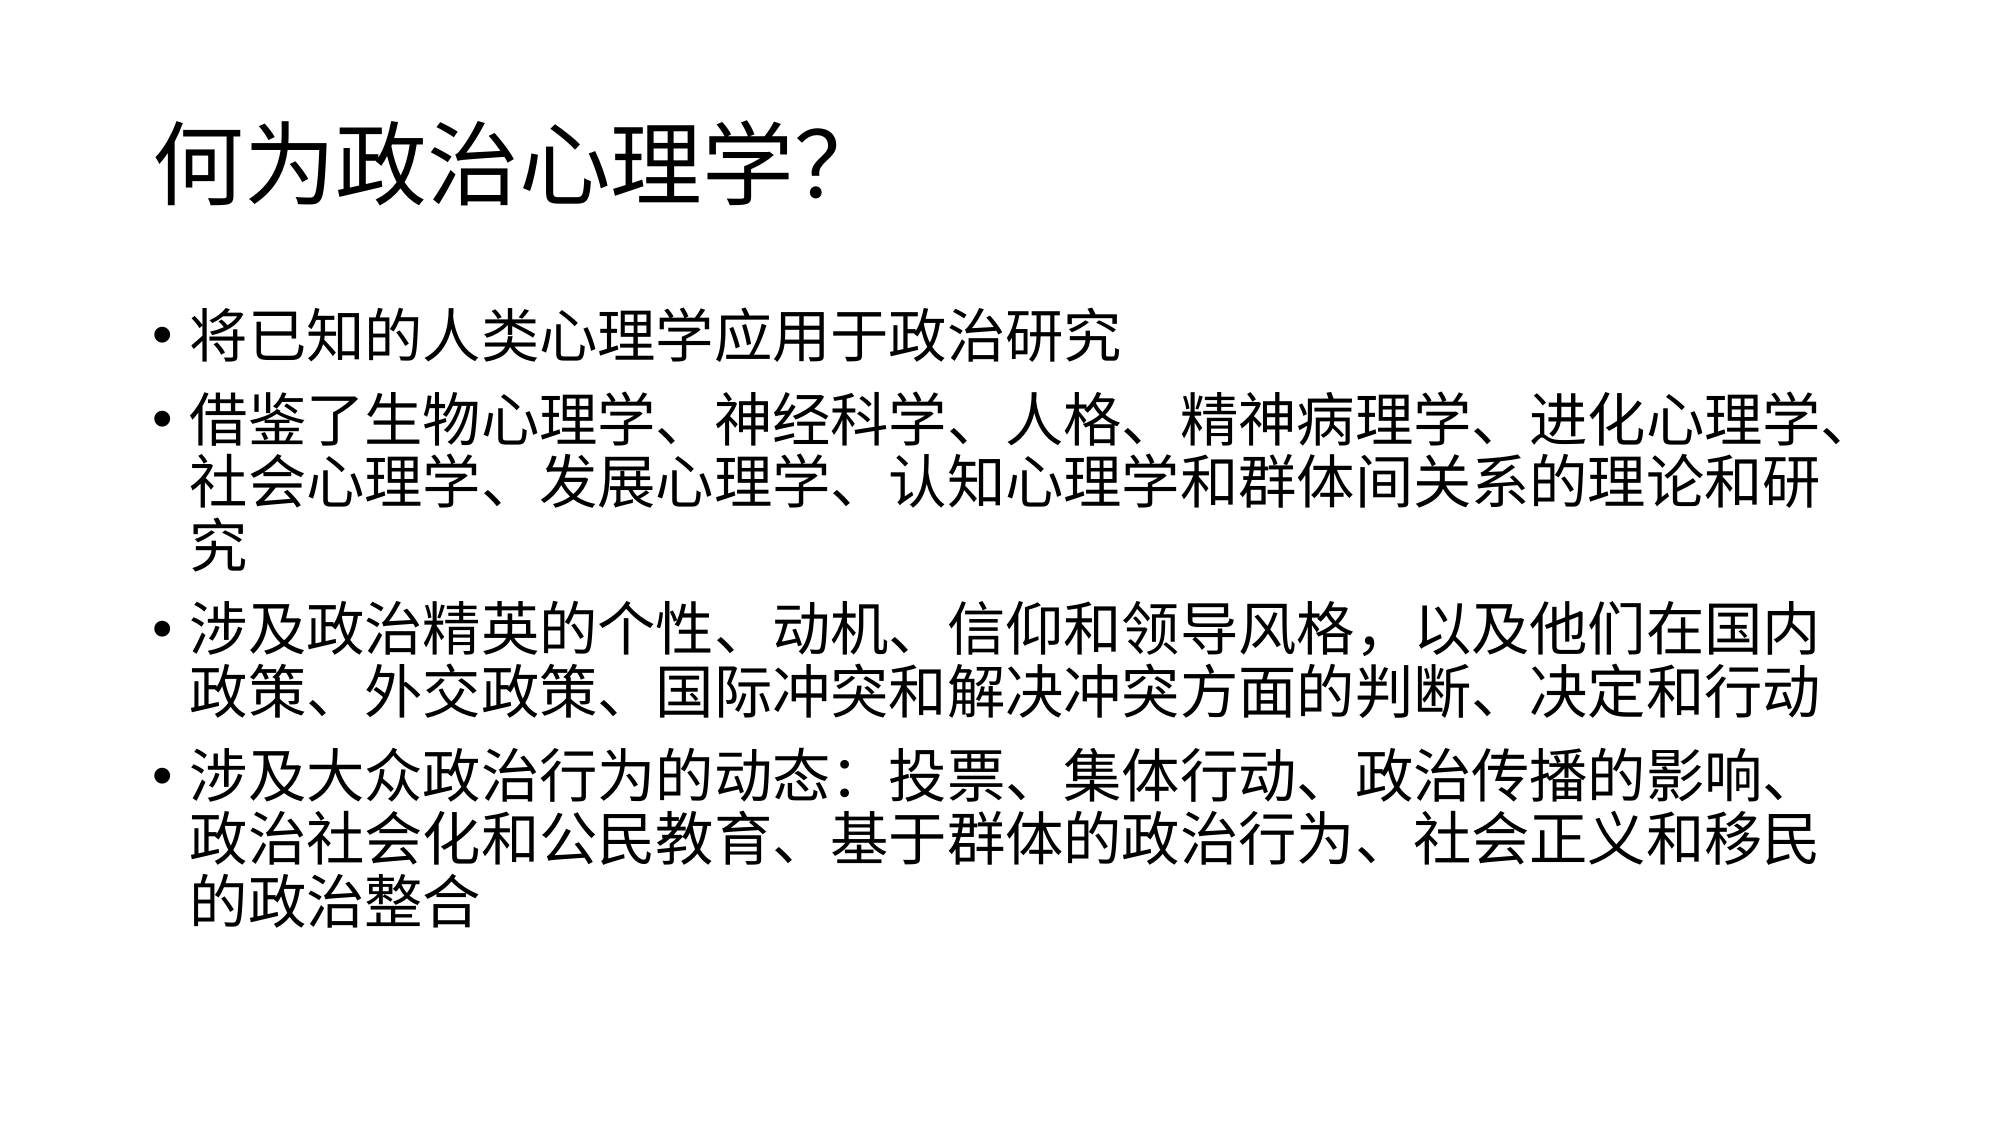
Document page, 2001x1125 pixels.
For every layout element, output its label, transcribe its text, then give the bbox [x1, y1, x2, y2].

list 将已知的人类心理学应用于政治研究 借鉴了生物心理学、神经科学、人格、精神病理学、进化心理学、社会心理学、发展心理学、认知心理学和群体间关系的理论和研究 涉及政治精英的个性、动机、信仰和领导风格，以及他们在国内政策、外交政策、国际冲突和解决冲突方面的判断、决定和行动 涉及大众政治行为的动态：投票、集体行动、政治传播的影响、政治社会化和公民教育、基于群体的政治行为、社会正义和移民的政治整合 [137, 299, 1863, 1014]
title 何为政治心理学？ [137, 59, 1863, 278]
